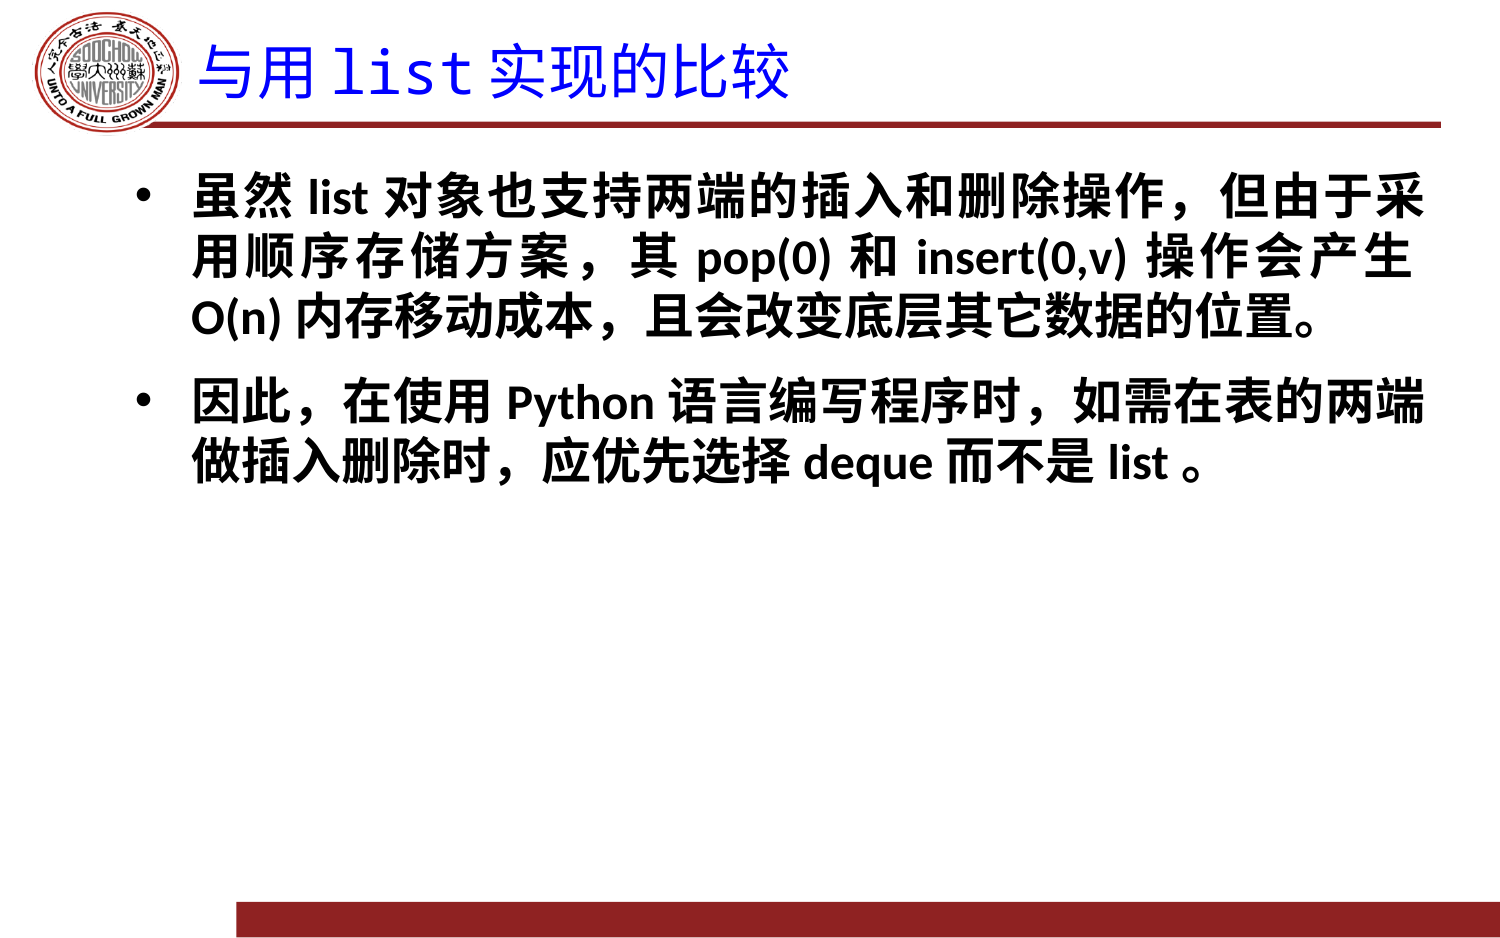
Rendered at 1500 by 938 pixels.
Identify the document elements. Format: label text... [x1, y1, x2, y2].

title 与用list实现的比较 [181, 25, 1441, 115]
picture [30, 8, 184, 136]
list 虽然list对象也支持两端的插入和删除操作，但由于采用顺序存储方案，其pop(0)和insert(0,v)操作会产生O(n)内存移动成本，且会改变底层其它数据的位置。 因此，在使用Python语言编写程序时，如需在表的两端做插入删除时，应优先选择deque而不是list。 [119, 156, 1441, 823]
